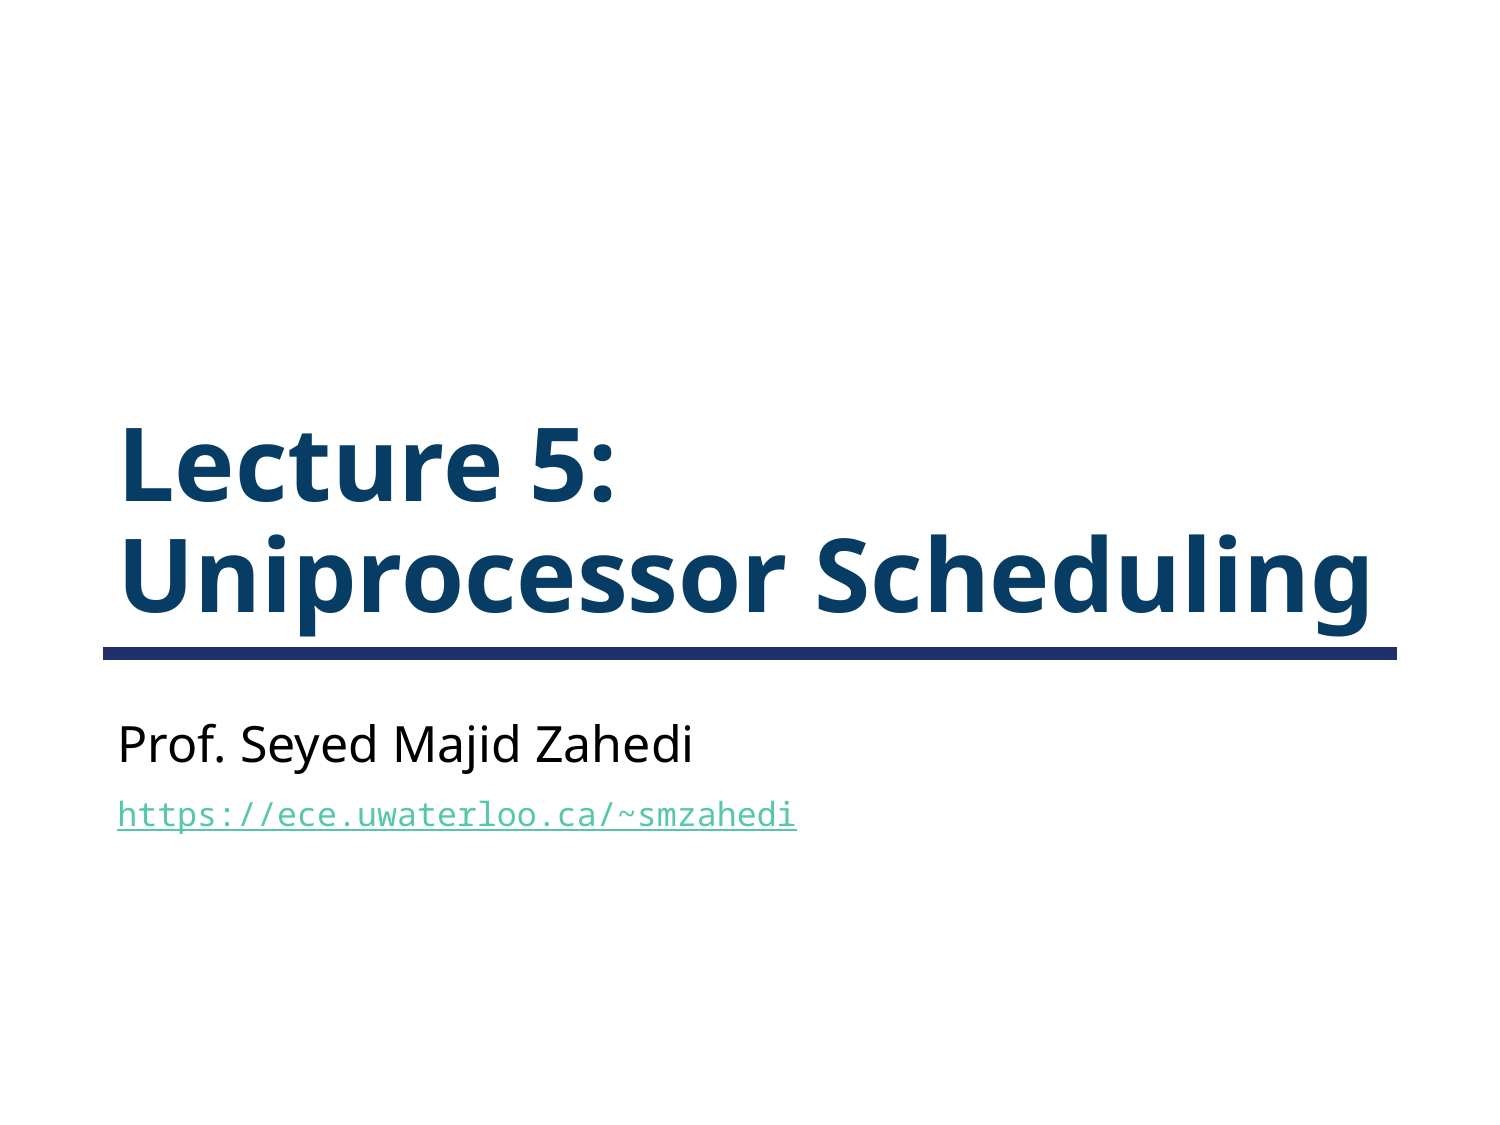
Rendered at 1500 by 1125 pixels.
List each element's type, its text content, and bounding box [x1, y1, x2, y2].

title Lecture 5: Uniprocessor Scheduling [102, 173, 1397, 642]
list Prof. Seyed Majid Zahedi https://ece.uwaterloo.ca/~smzahedi [102, 704, 1397, 951]
